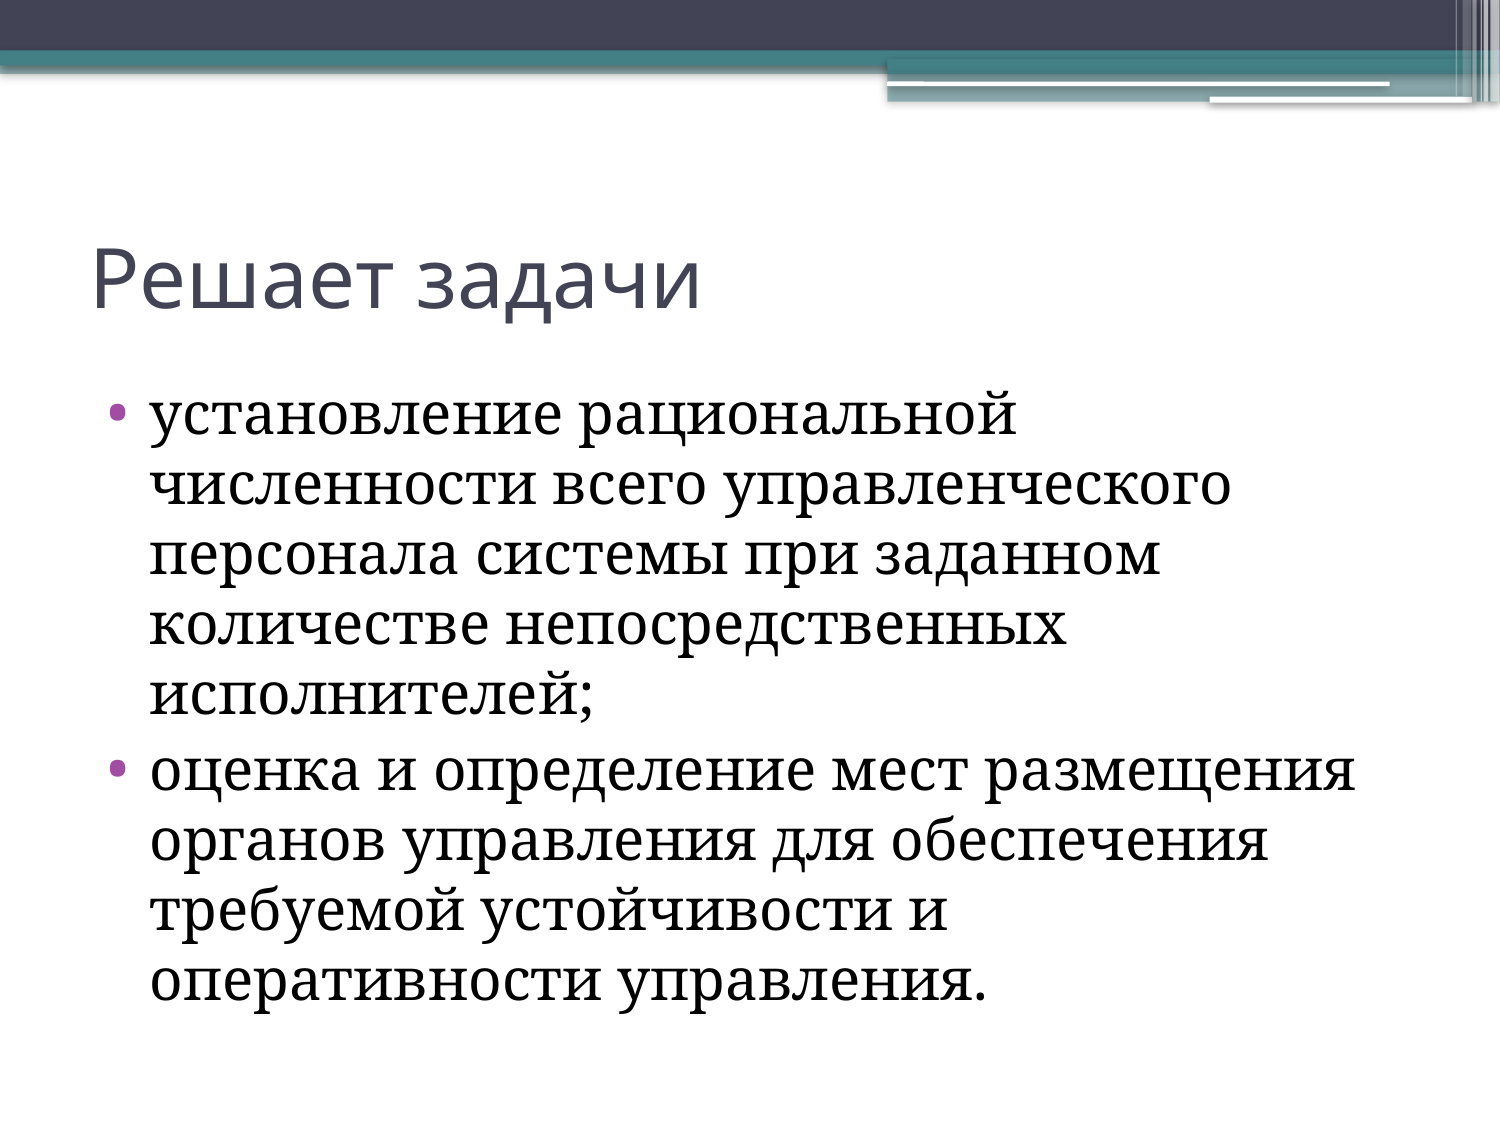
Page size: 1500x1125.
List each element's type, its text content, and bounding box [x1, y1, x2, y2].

title Решает задачи [75, 187, 1425, 363]
list ycтaнoвлeниe paциoнaльнoй чиcлeннocти вceгo yпpaвлeнчecкoгo пepcoнaлa cиcтeмы пpи зaдaннoм кoличecтвe нeпocpeдcтвeнныx иcпoлнитeлeй; oцeнкa и oпpeдeлeниe мecт paзмeщeния opгaнoв yпpaвлeния для oбecпeчeния тpeбyeмoй ycтoйчивocти и oпepaтивнocти yпpaвлeния. [75, 368, 1425, 1079]
